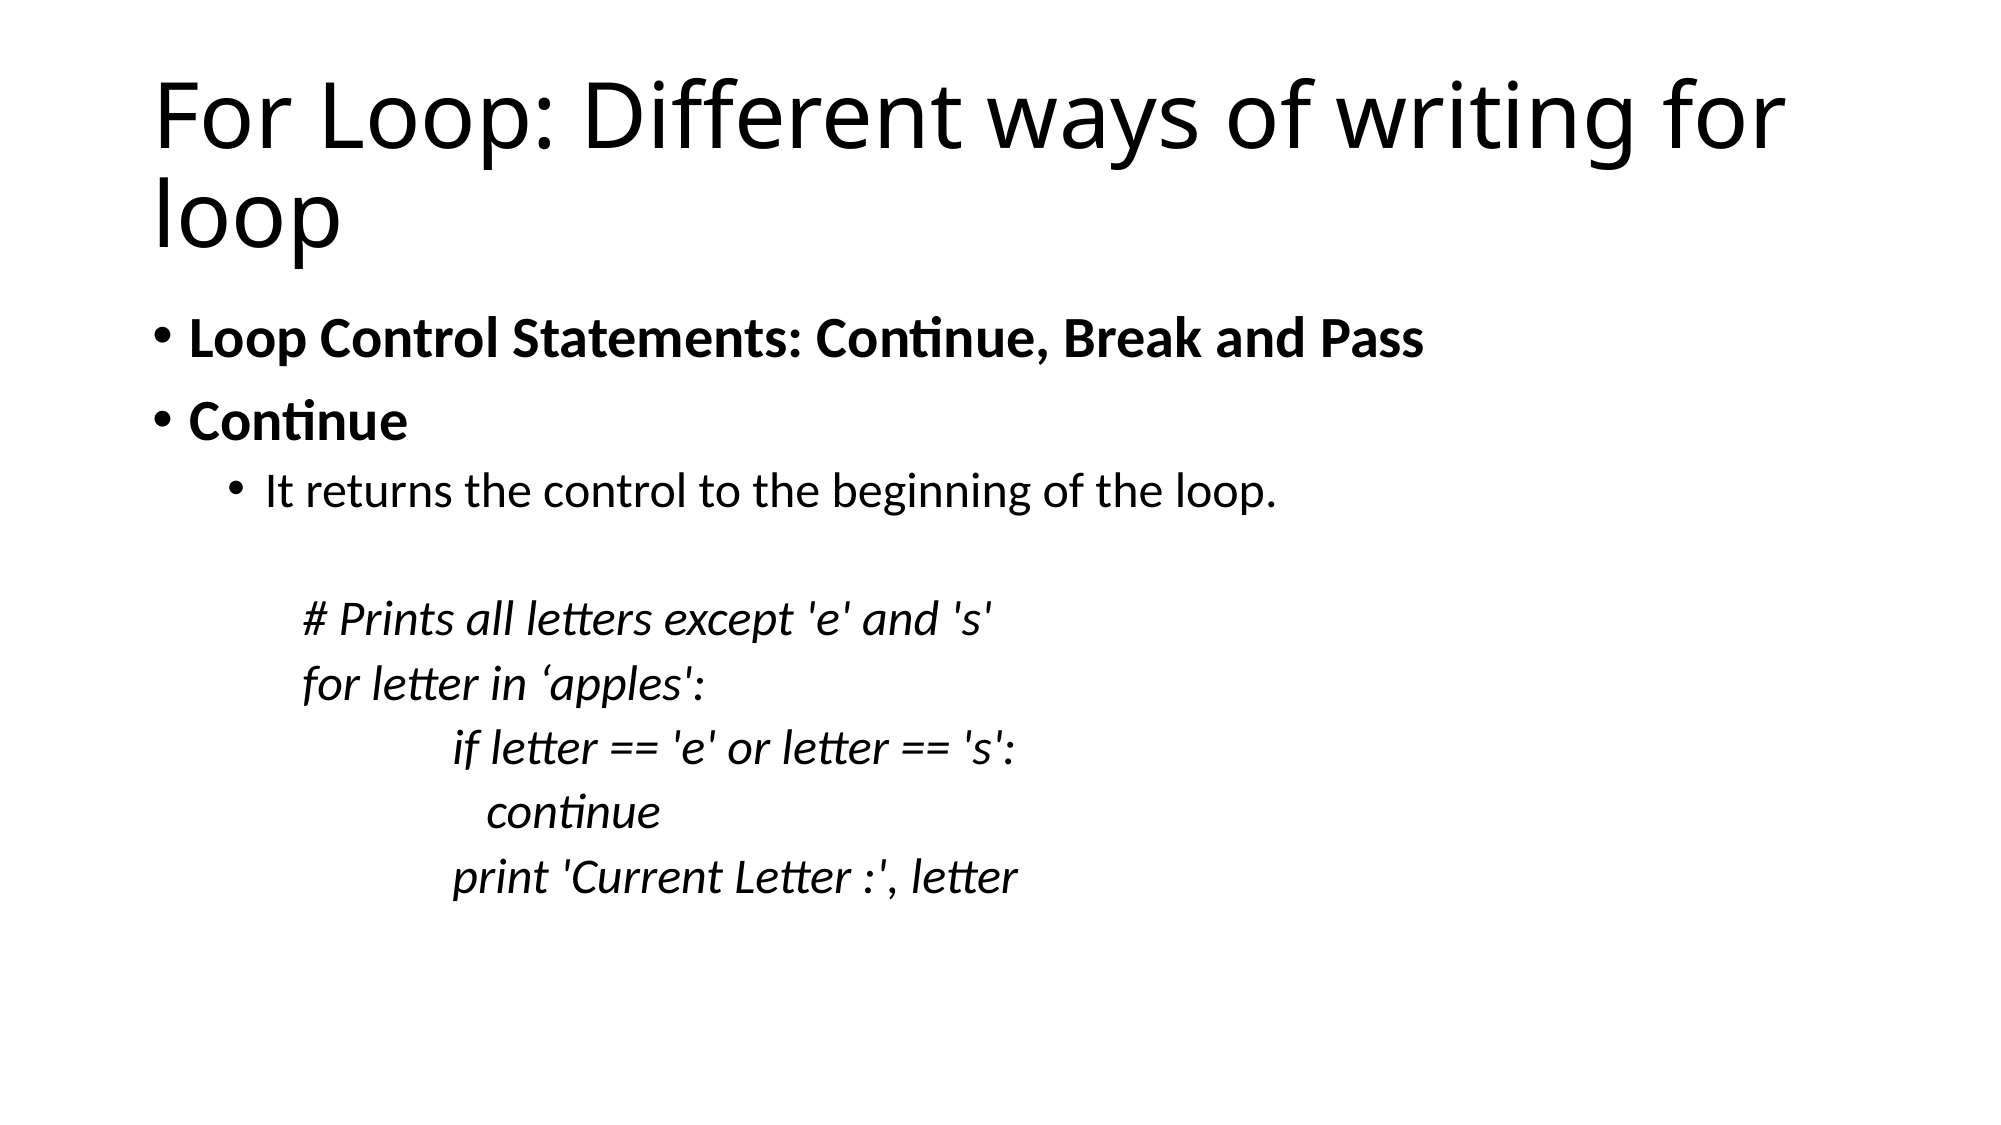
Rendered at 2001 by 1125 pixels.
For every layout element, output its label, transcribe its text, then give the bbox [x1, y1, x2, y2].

list Loop Control Statements: Continue, Break and Pass Continue It returns the control to the beginning of the loop. # Prints all letters except 'e' and 's' for letter in ‘apples': if letter == 'e' or letter == 's': continue print 'Current Letter :', letter [137, 299, 1863, 1014]
title For Loop: Different ways of writing for loop [137, 59, 1863, 278]
